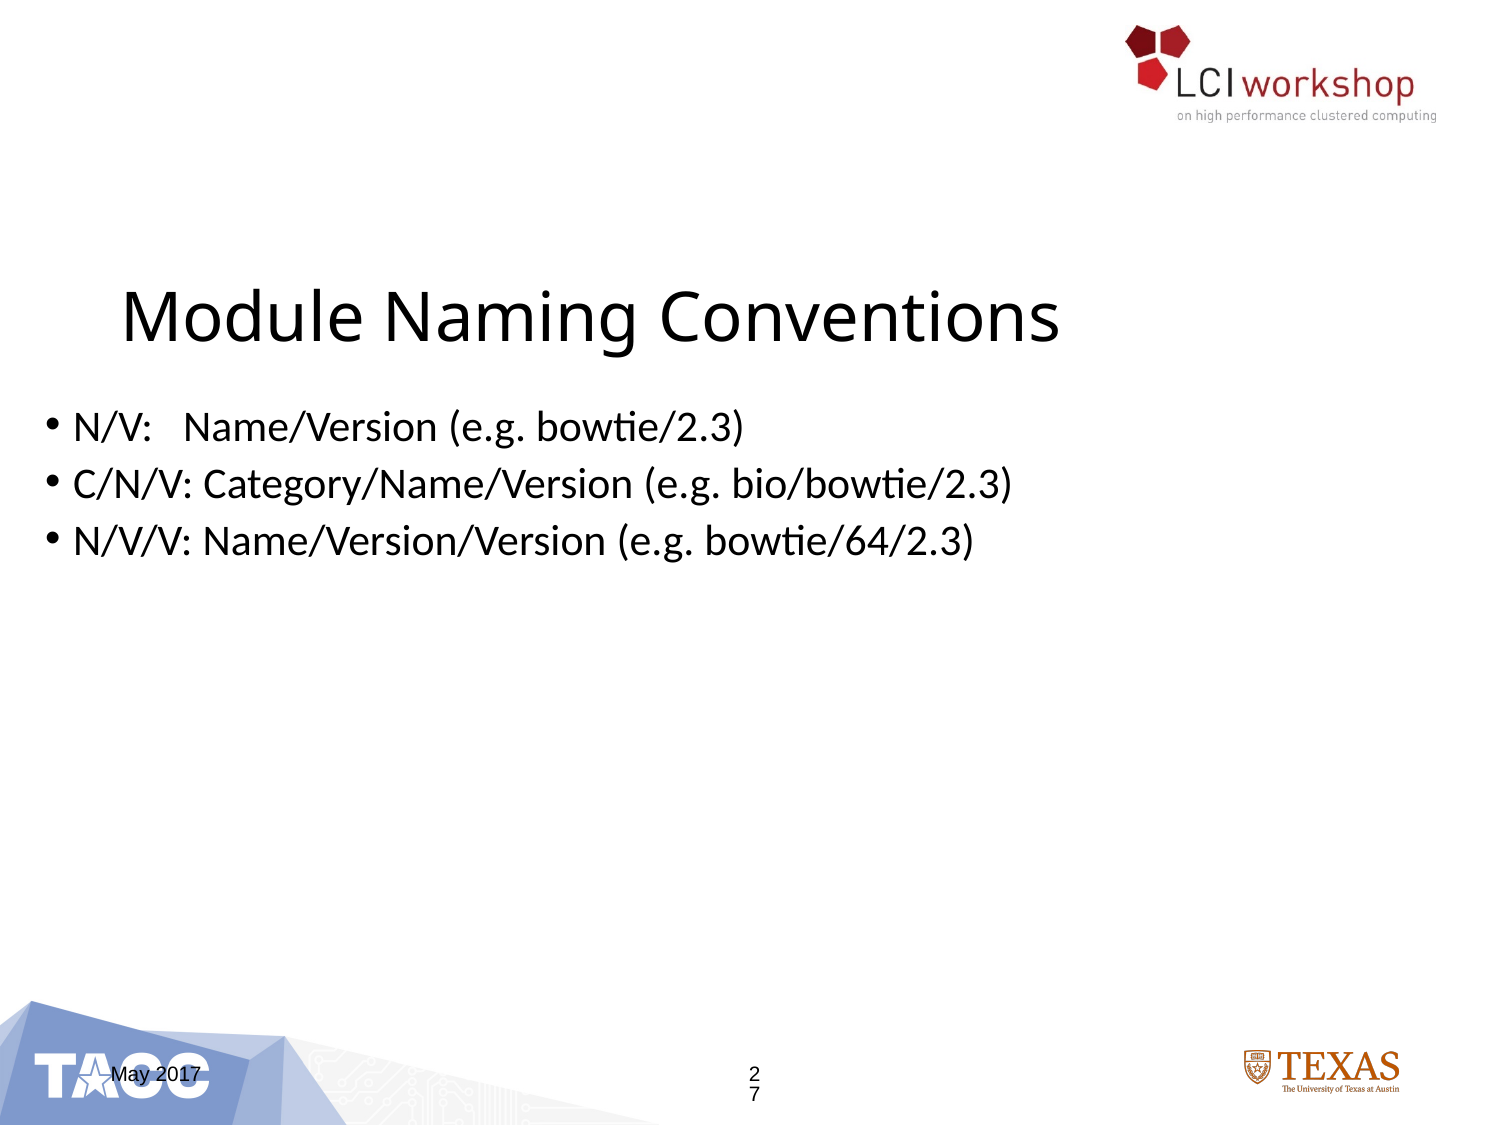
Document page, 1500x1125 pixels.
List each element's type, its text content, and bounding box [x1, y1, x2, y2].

list N/V: Name/Version (e.g. bowtie/2.3) C/N/V: Category/Name/Version (e.g. bio/bowtie/2.3) N/V/V: Name/Version/Version (e.g. bowtie/64/2.3) [36, 399, 1463, 754]
picture [1125, 25, 1436, 123]
slide_number 27 [740, 1053, 771, 1092]
title Module Naming Conventions [111, 236, 1426, 399]
picture [1210, 1017, 1433, 1125]
picture [0, 999, 659, 1125]
text_box May 2017 [103, 1052, 441, 1093]
